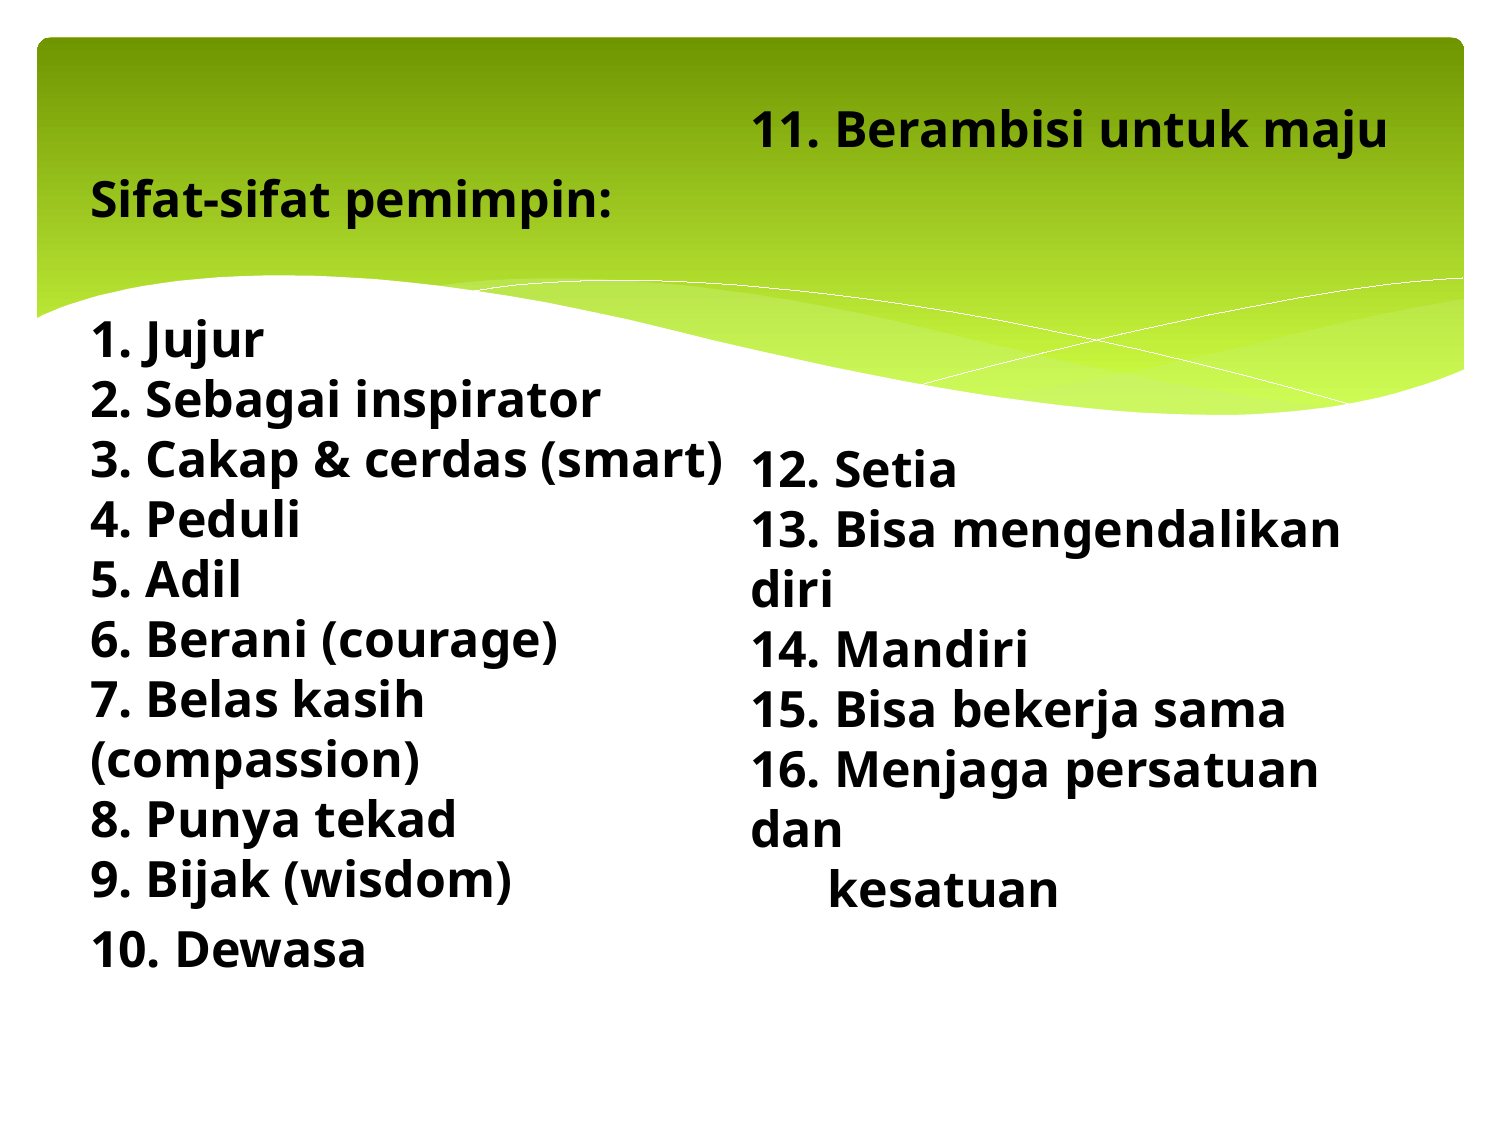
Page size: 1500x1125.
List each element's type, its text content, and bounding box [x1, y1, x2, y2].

list Sifat-sifat pemimpin: 1. Jujur 2. Sebagai inspirator 3. Cakap & cerdas (smart) 4. Peduli 5. Adil 6. Berani (courage) 7. Belas kasih (compassion) 8. Punya tekad 9. Bijak (wisdom) 10. Dewasa 11. Berambisi untuk maju 12. Setia 13. Bisa mengendalikan diri 14. Mandiri 15. Bisa bekerja sama 16. Menjaga persatuan dan kesatuan [75, 90, 1425, 1029]
